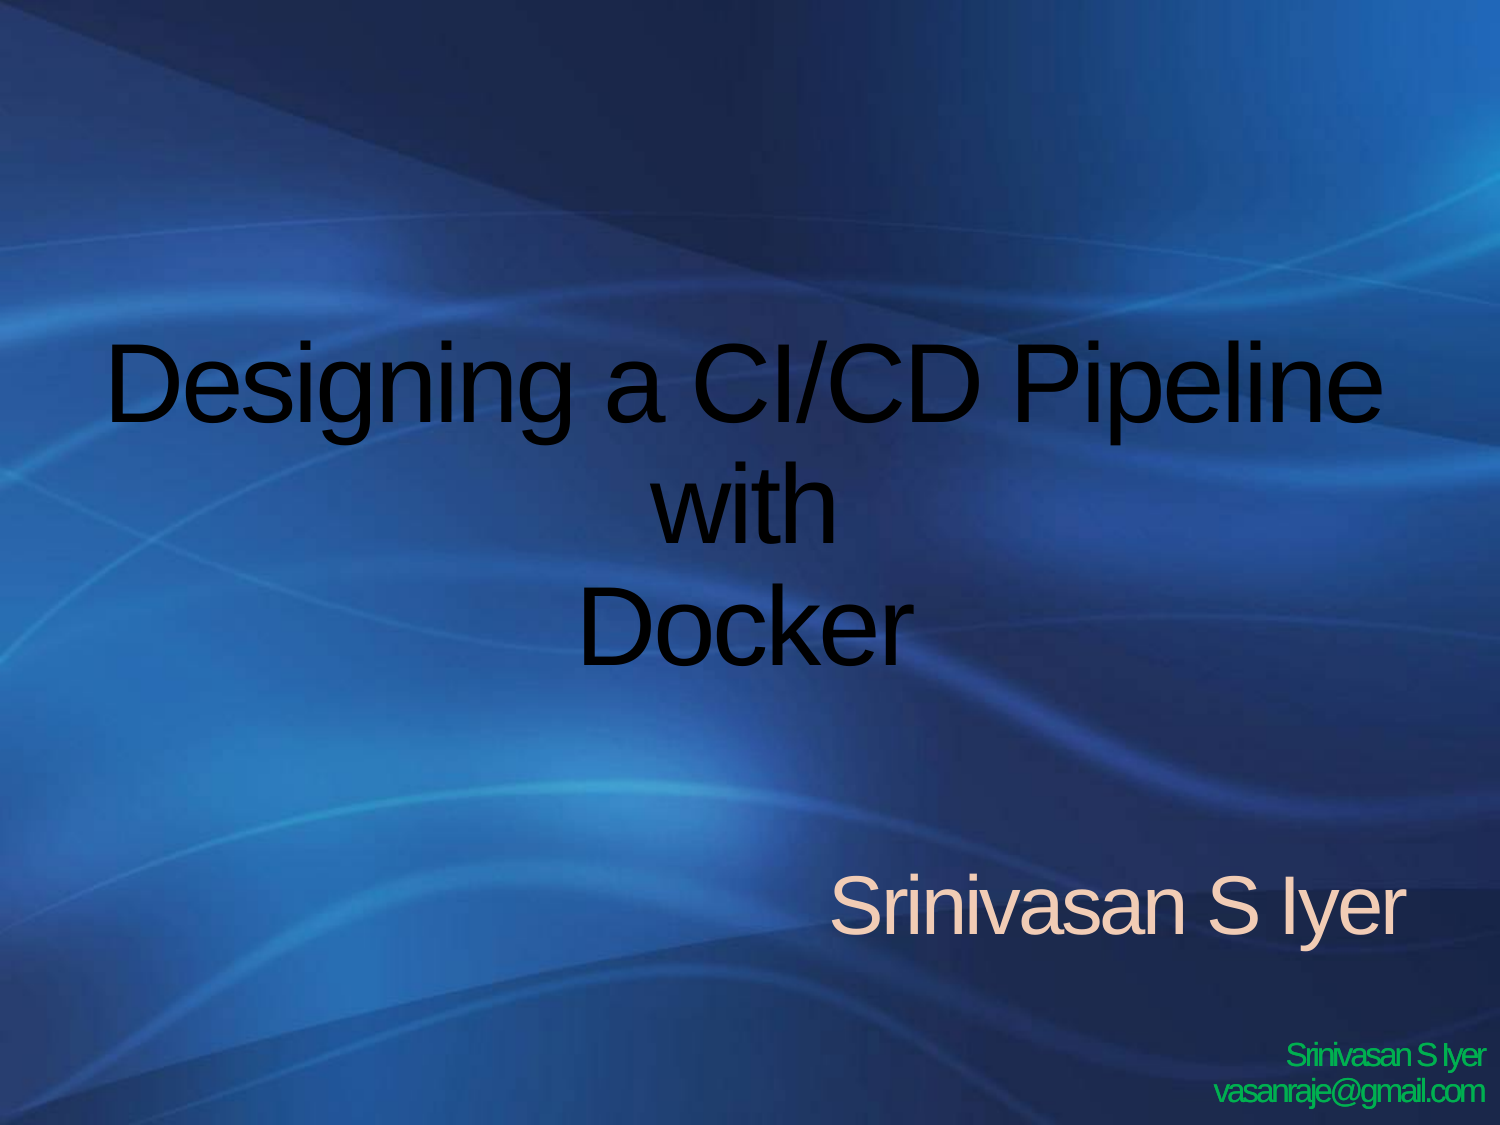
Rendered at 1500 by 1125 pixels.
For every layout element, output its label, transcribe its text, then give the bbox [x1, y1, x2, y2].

title Designing a CI/CD Pipeline with Docker [39, 324, 1452, 693]
picture [0, 0, 1500, 1125]
text_box Srinivasan S Iyer [787, 862, 1450, 975]
